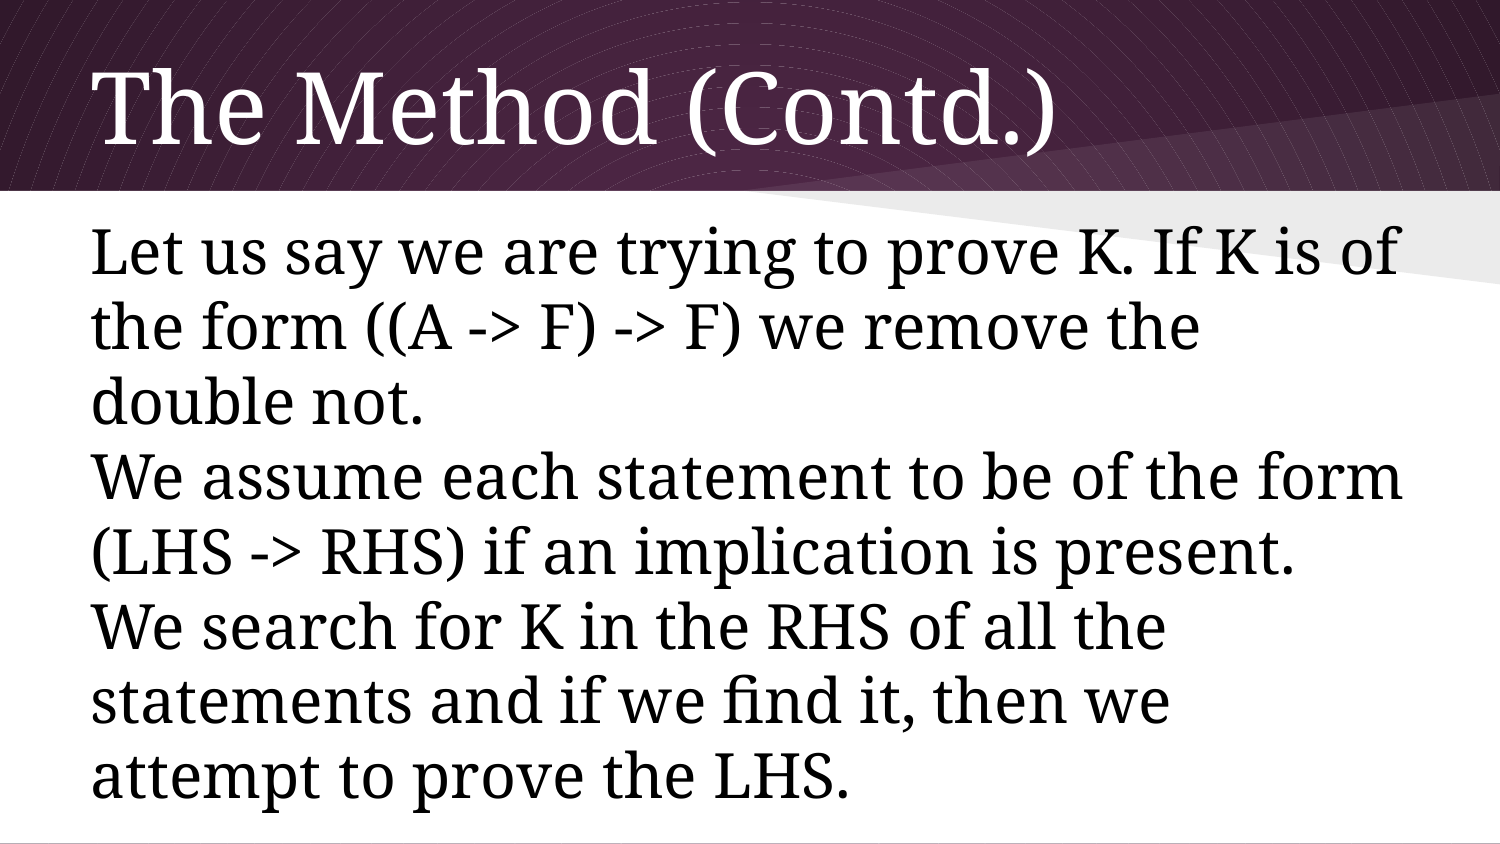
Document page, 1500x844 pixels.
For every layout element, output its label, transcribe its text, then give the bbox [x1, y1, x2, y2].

list Let us say we are trying to prove K. If K is of the form ((A -> F) -> F) we remove the double not. We assume each statement to be of the form (LHS -> RHS) if an implication is present. We search for K in the RHS of all the statements and if we find it, then we attempt to prove the LHS. [75, 196, 1425, 808]
title The Method (Contd.) [75, 33, 1425, 175]
